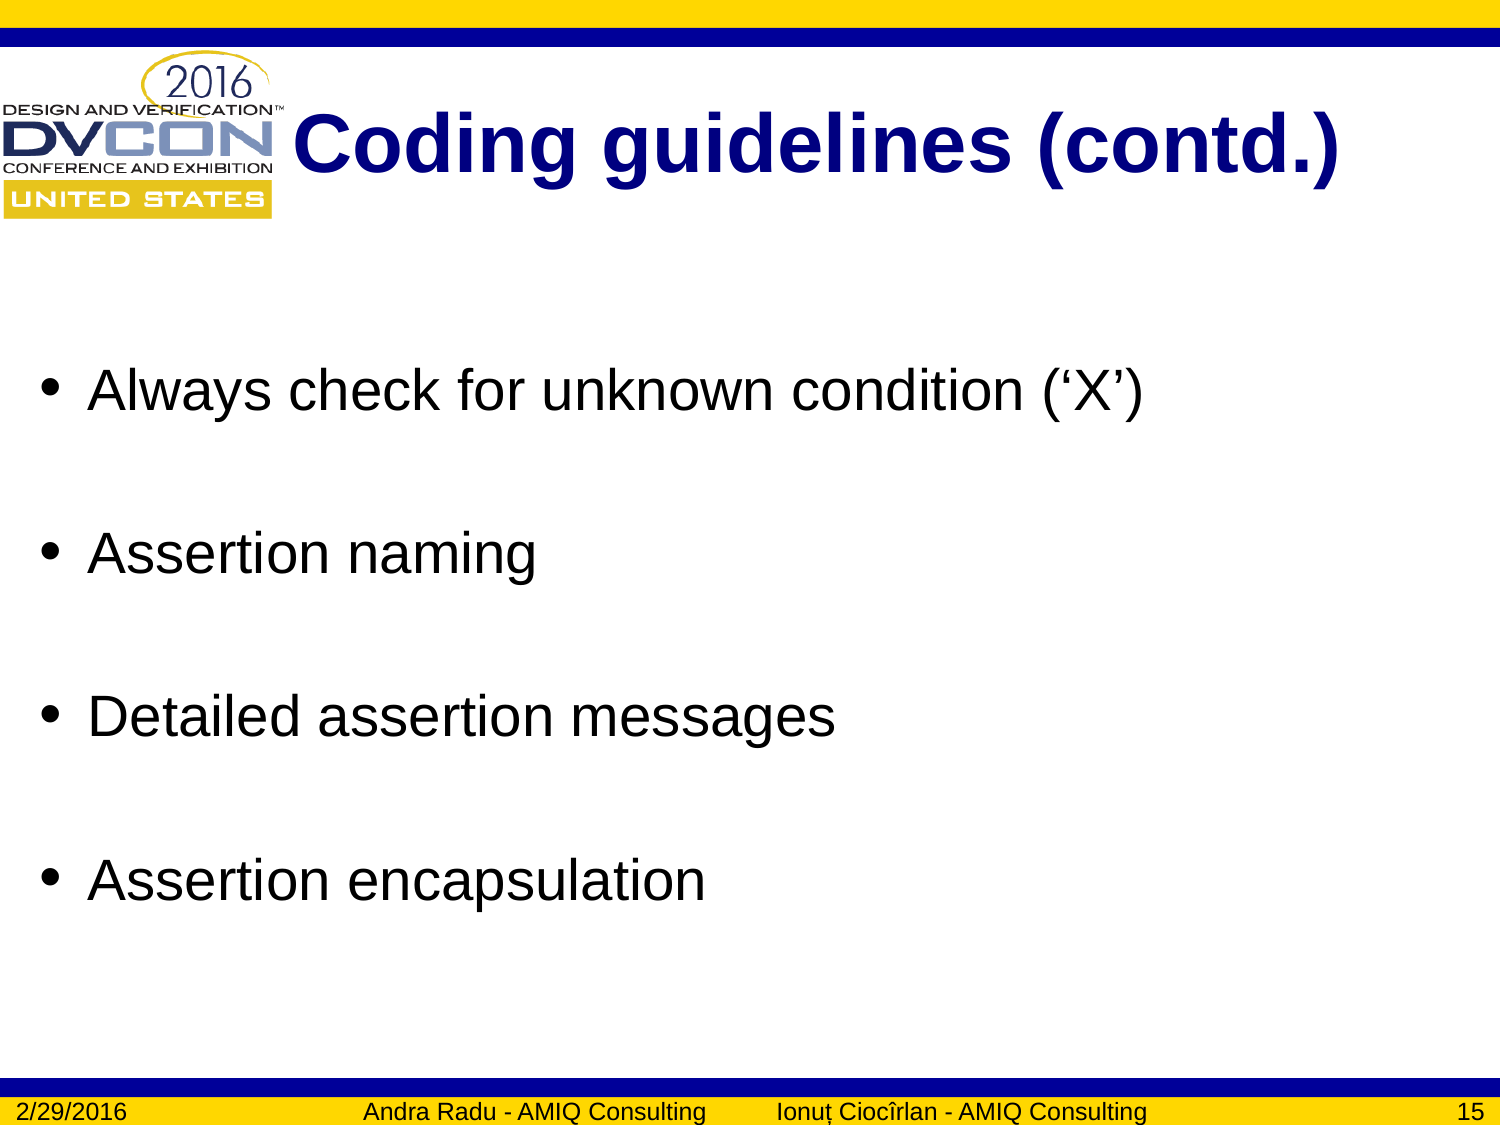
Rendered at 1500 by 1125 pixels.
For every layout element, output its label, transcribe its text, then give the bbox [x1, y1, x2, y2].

picture [0, 46, 277, 223]
footer Andra Radu - AMIQ Consulting Ionuț Ciocîrlan - AMIQ Consulting [187, 1097, 1325, 1124]
slide_number 15 [1350, 1097, 1500, 1124]
list Always check for unknown condition (‘X’) Assertion naming Detailed assertion messages Assertion encapsulation [24, 262, 1475, 1063]
title Coding guidelines (contd.) [277, 45, 1478, 233]
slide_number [0, 1097, 175, 1124]
